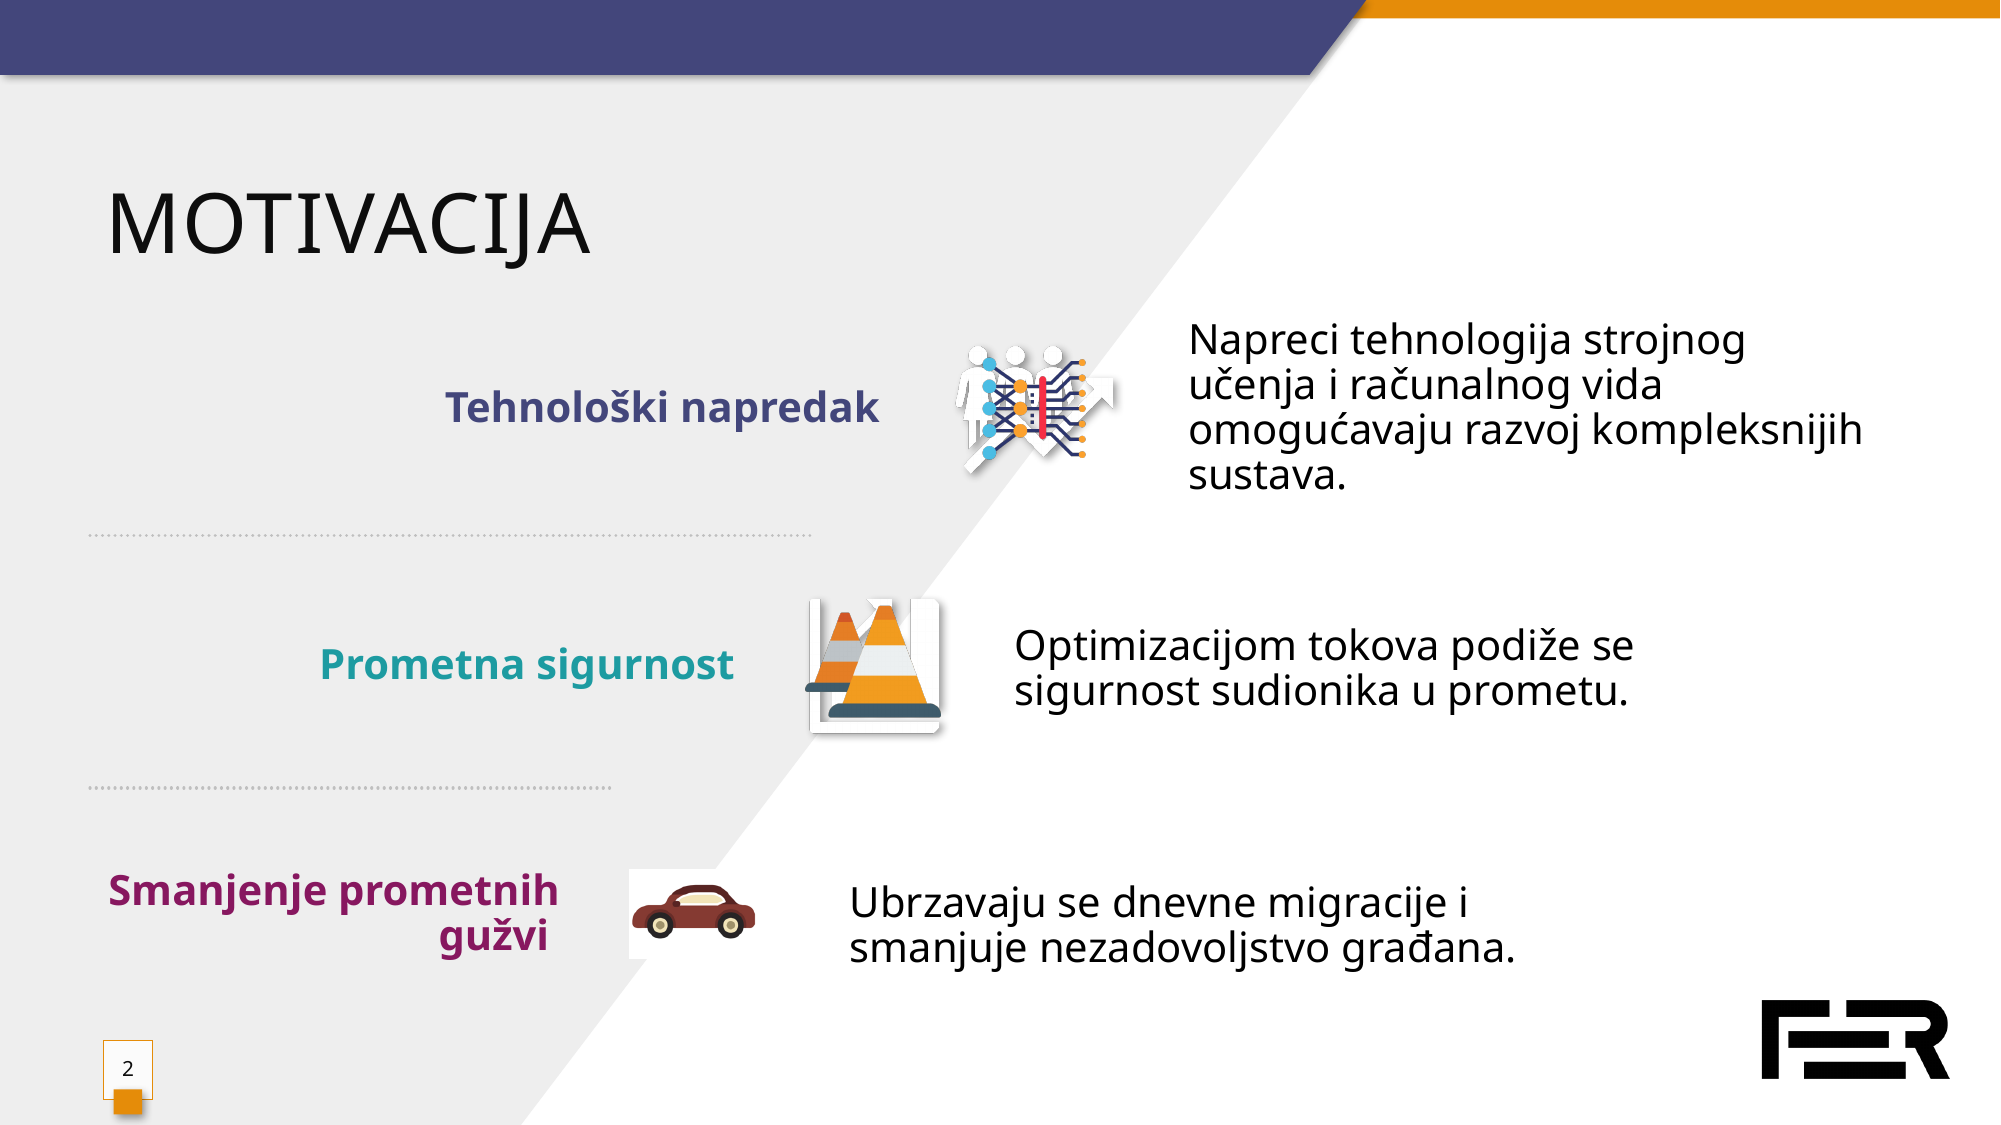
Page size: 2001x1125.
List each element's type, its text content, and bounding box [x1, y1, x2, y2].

text_box [113, 1089, 143, 1115]
picture [1710, 948, 2000, 1125]
text_box Ubrzavaju se dnevne migracije i smanjuje nezadovoljstvo građana. [834, 851, 1542, 1002]
list Napreci tehnologija strojnog učenja i računalnog vida omogućavaju razvoj kompleksnijih sustava. [1173, 333, 1881, 484]
picture [782, 574, 963, 758]
list Tehnološki napredak [102, 374, 895, 444]
picture [944, 317, 1124, 501]
title Motivacija [90, 162, 1863, 279]
slide_number 2 [103, 1040, 153, 1100]
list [805, 594, 941, 729]
picture [603, 822, 784, 1006]
text_box Optimizacijom tokova podiže se sigurnost sudionika u prometu. [999, 594, 1708, 745]
list Prometna sigurnost [90, 631, 750, 701]
list Smanjenje prometnih gužvi [90, 879, 575, 950]
